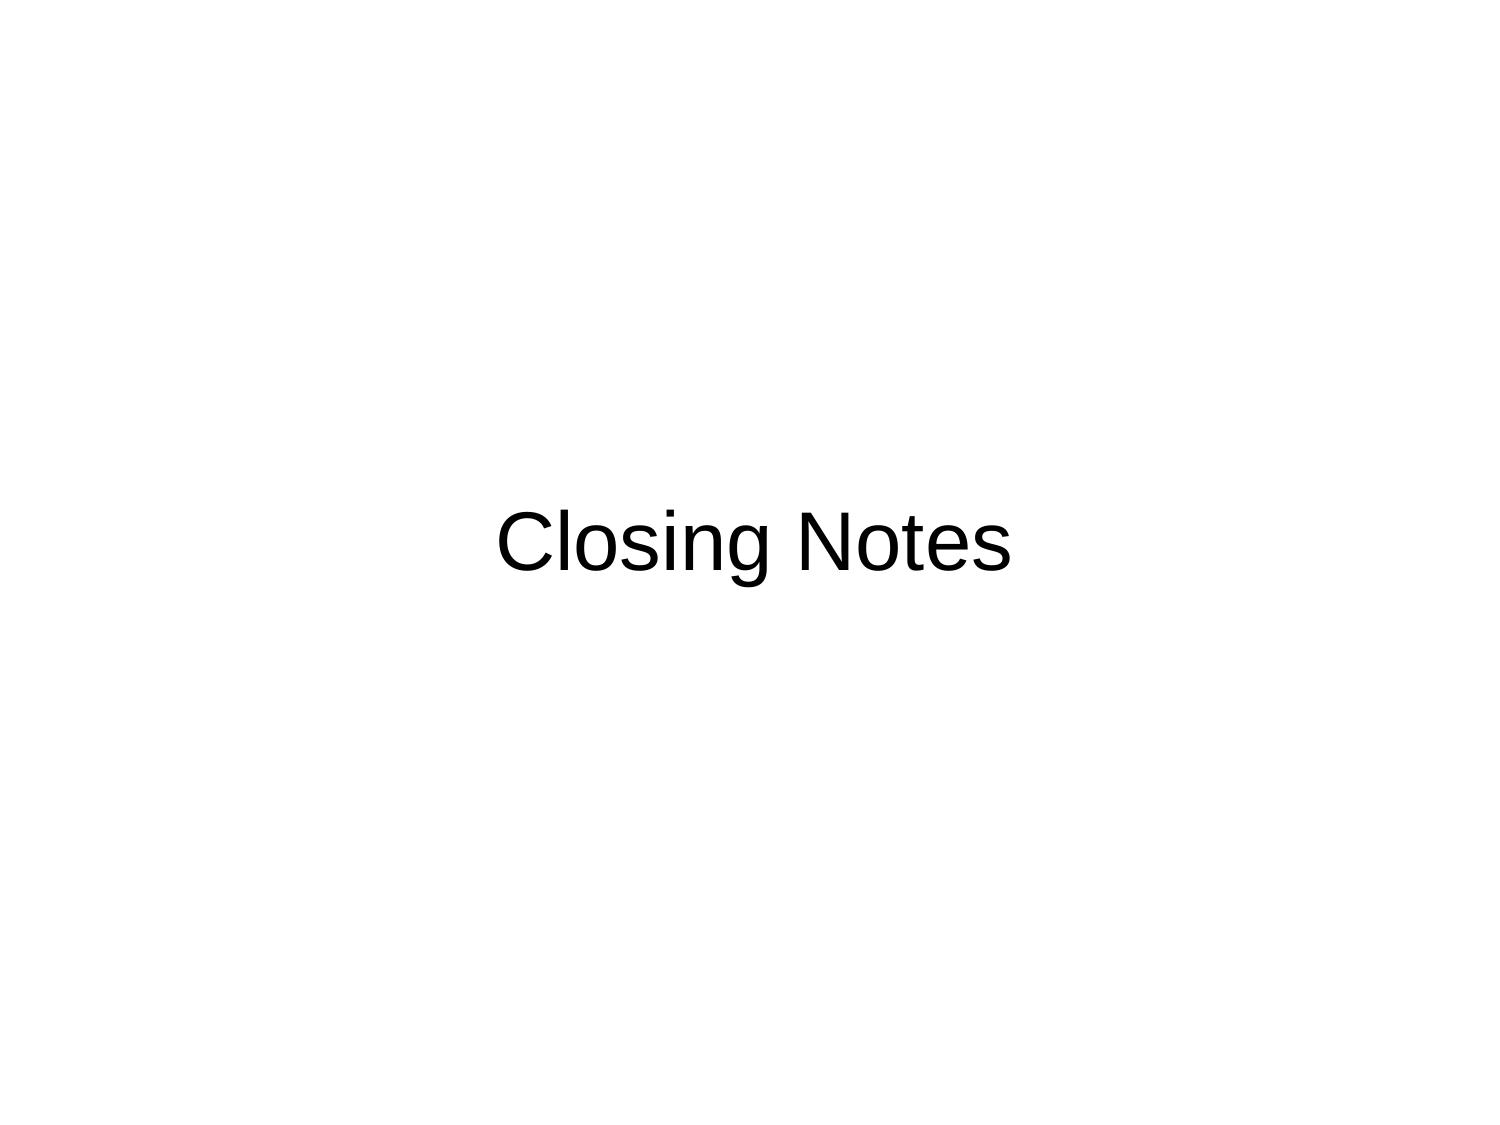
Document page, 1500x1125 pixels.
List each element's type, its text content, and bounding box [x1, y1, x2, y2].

text_box Closing Notes [169, 479, 1340, 595]
